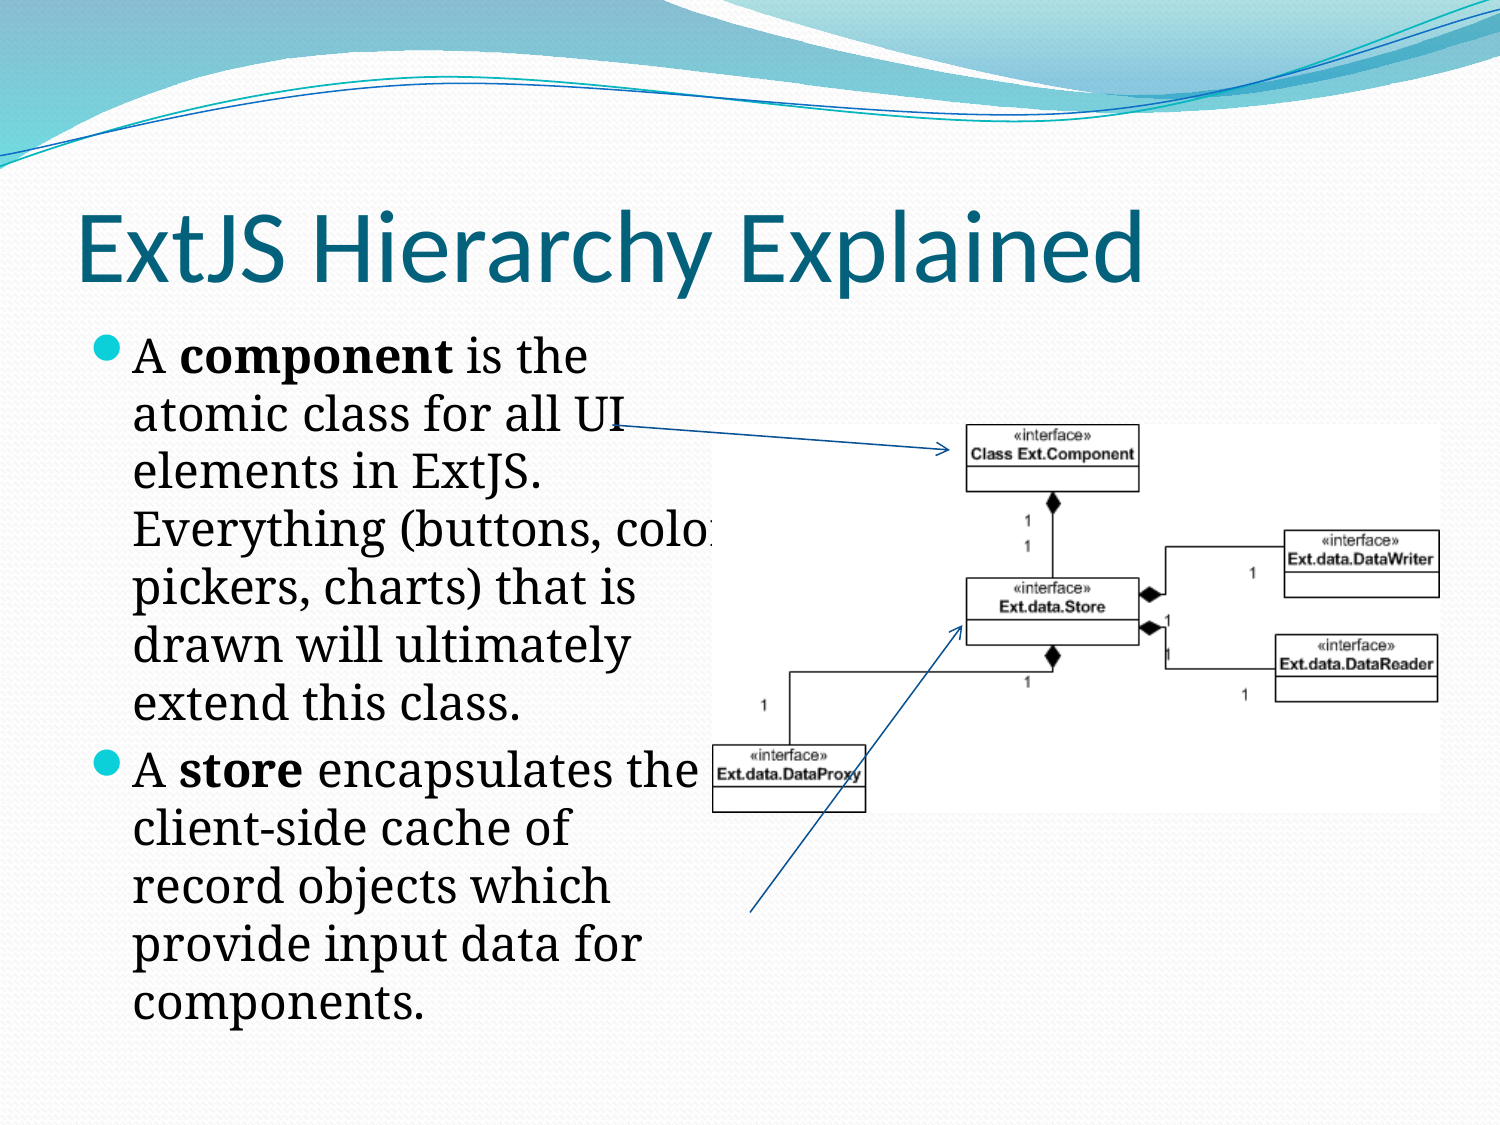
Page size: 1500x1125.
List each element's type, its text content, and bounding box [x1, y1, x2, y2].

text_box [612, 424, 951, 451]
title Result? [605, 427, 750, 923]
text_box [749, 624, 963, 913]
title ExtJS Hierarchy Explained [75, 115, 1425, 303]
list A component is the atomic class for all UI elements in ExtJS. Everything (buttons, color pickers, charts) that is drawn will ultimately extend this class. A store encapsulates the client-side cache of record objects which provide input data for components. [75, 317, 750, 1038]
picture [712, 424, 1441, 813]
